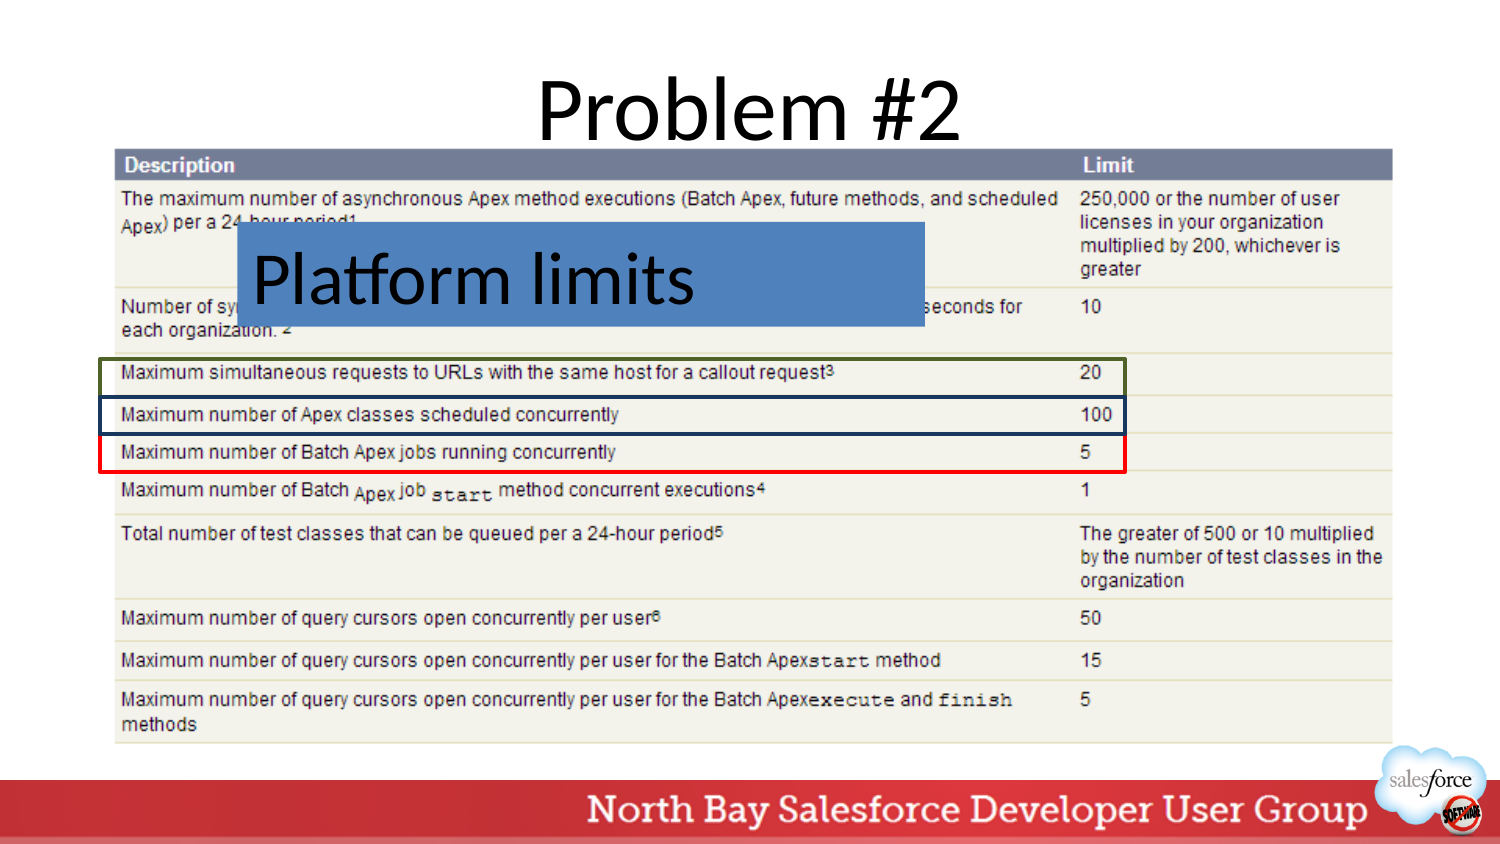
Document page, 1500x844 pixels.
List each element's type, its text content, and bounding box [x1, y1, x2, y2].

picture [0, 146, 1500, 844]
text_box [98, 436, 107, 474]
text_box [98, 357, 107, 395]
text_box [98, 395, 107, 436]
title Problem #2 [75, 33, 1425, 175]
